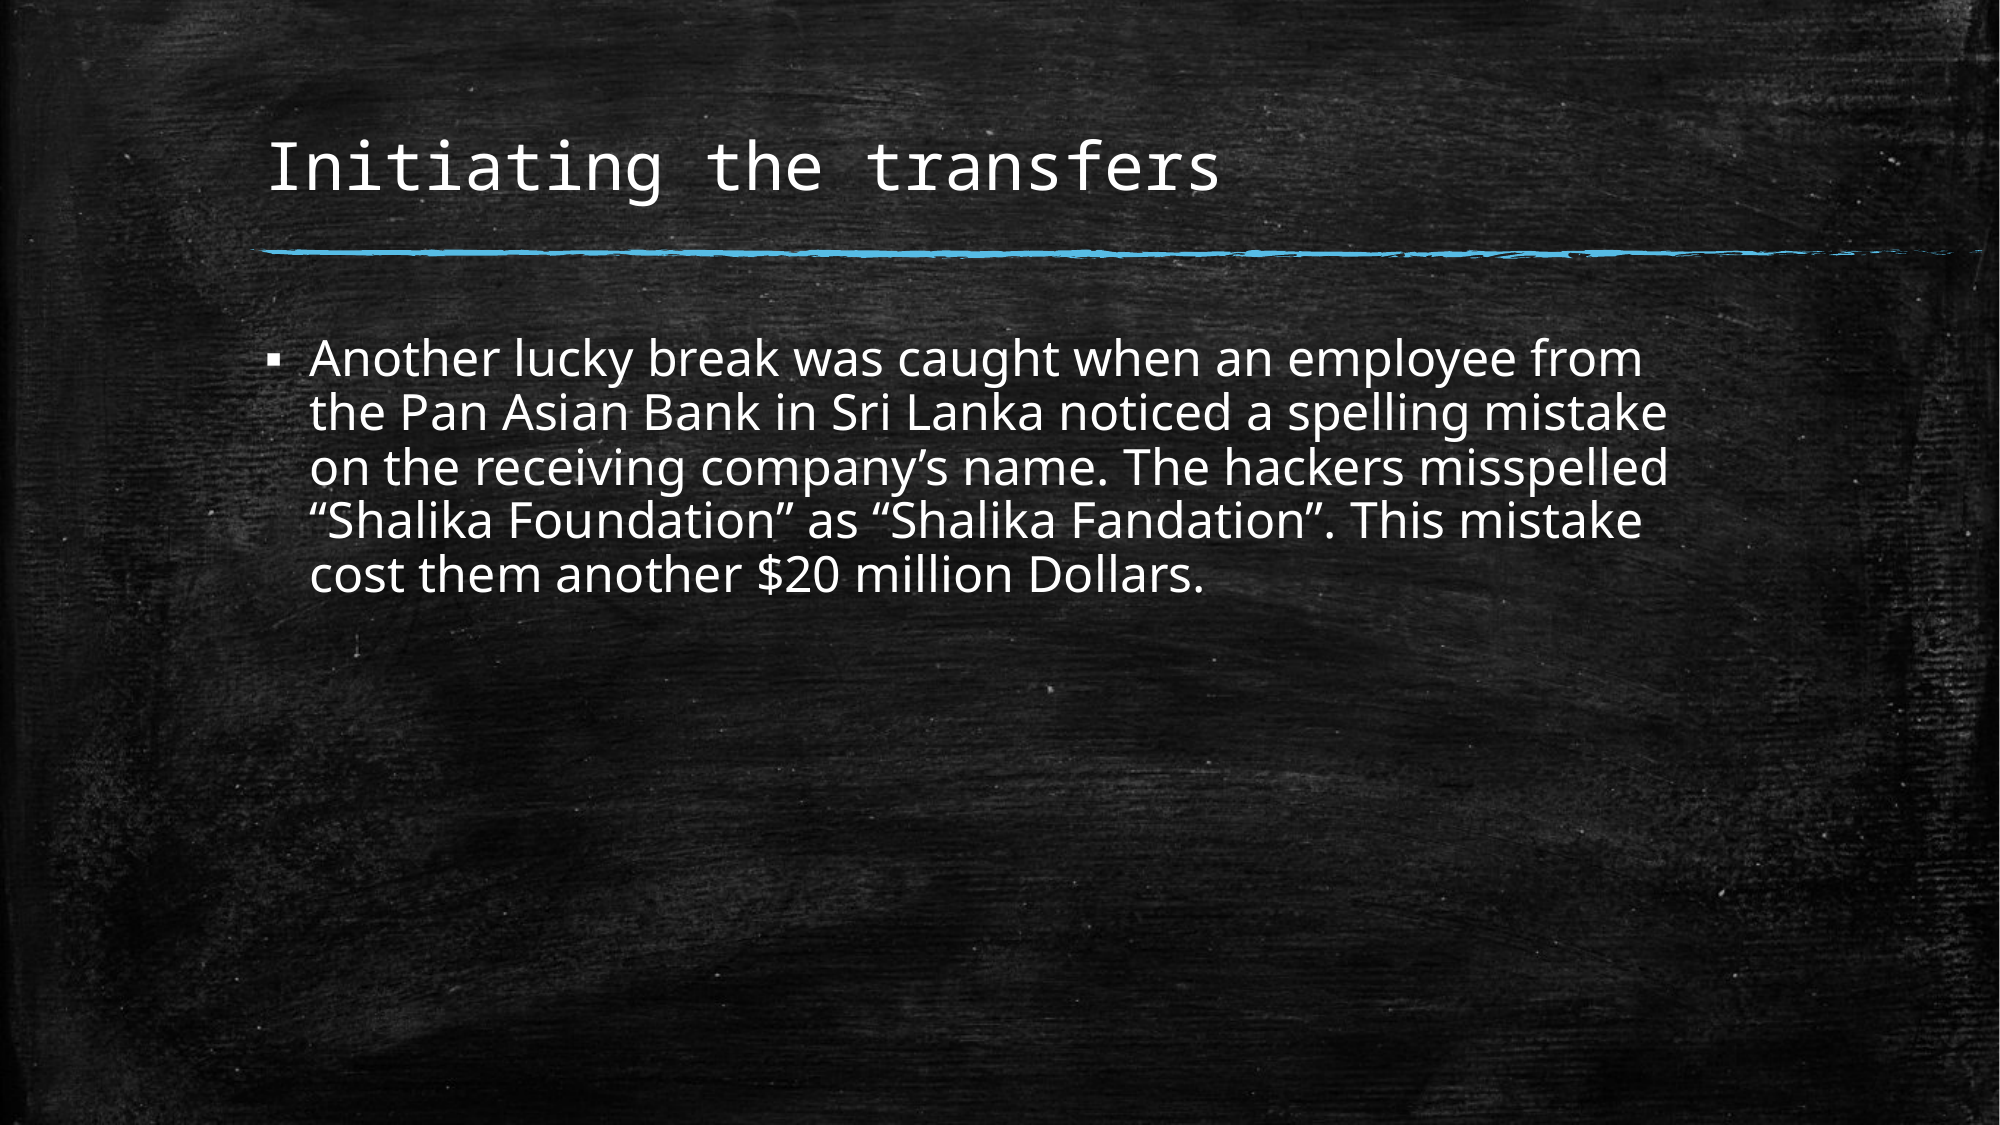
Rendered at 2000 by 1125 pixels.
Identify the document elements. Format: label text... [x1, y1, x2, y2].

title Initiating the transfers [249, 45, 1750, 213]
list Another lucky break was caught when an employee from the Pan Asian Bank in Sri Lanka noticed a spelling mistake on the receiving company’s name. The hackers misspelled “Shalika Foundation” as “Shalika Fandation”. This mistake cost them another $20 million Dollars. [249, 326, 1750, 1012]
